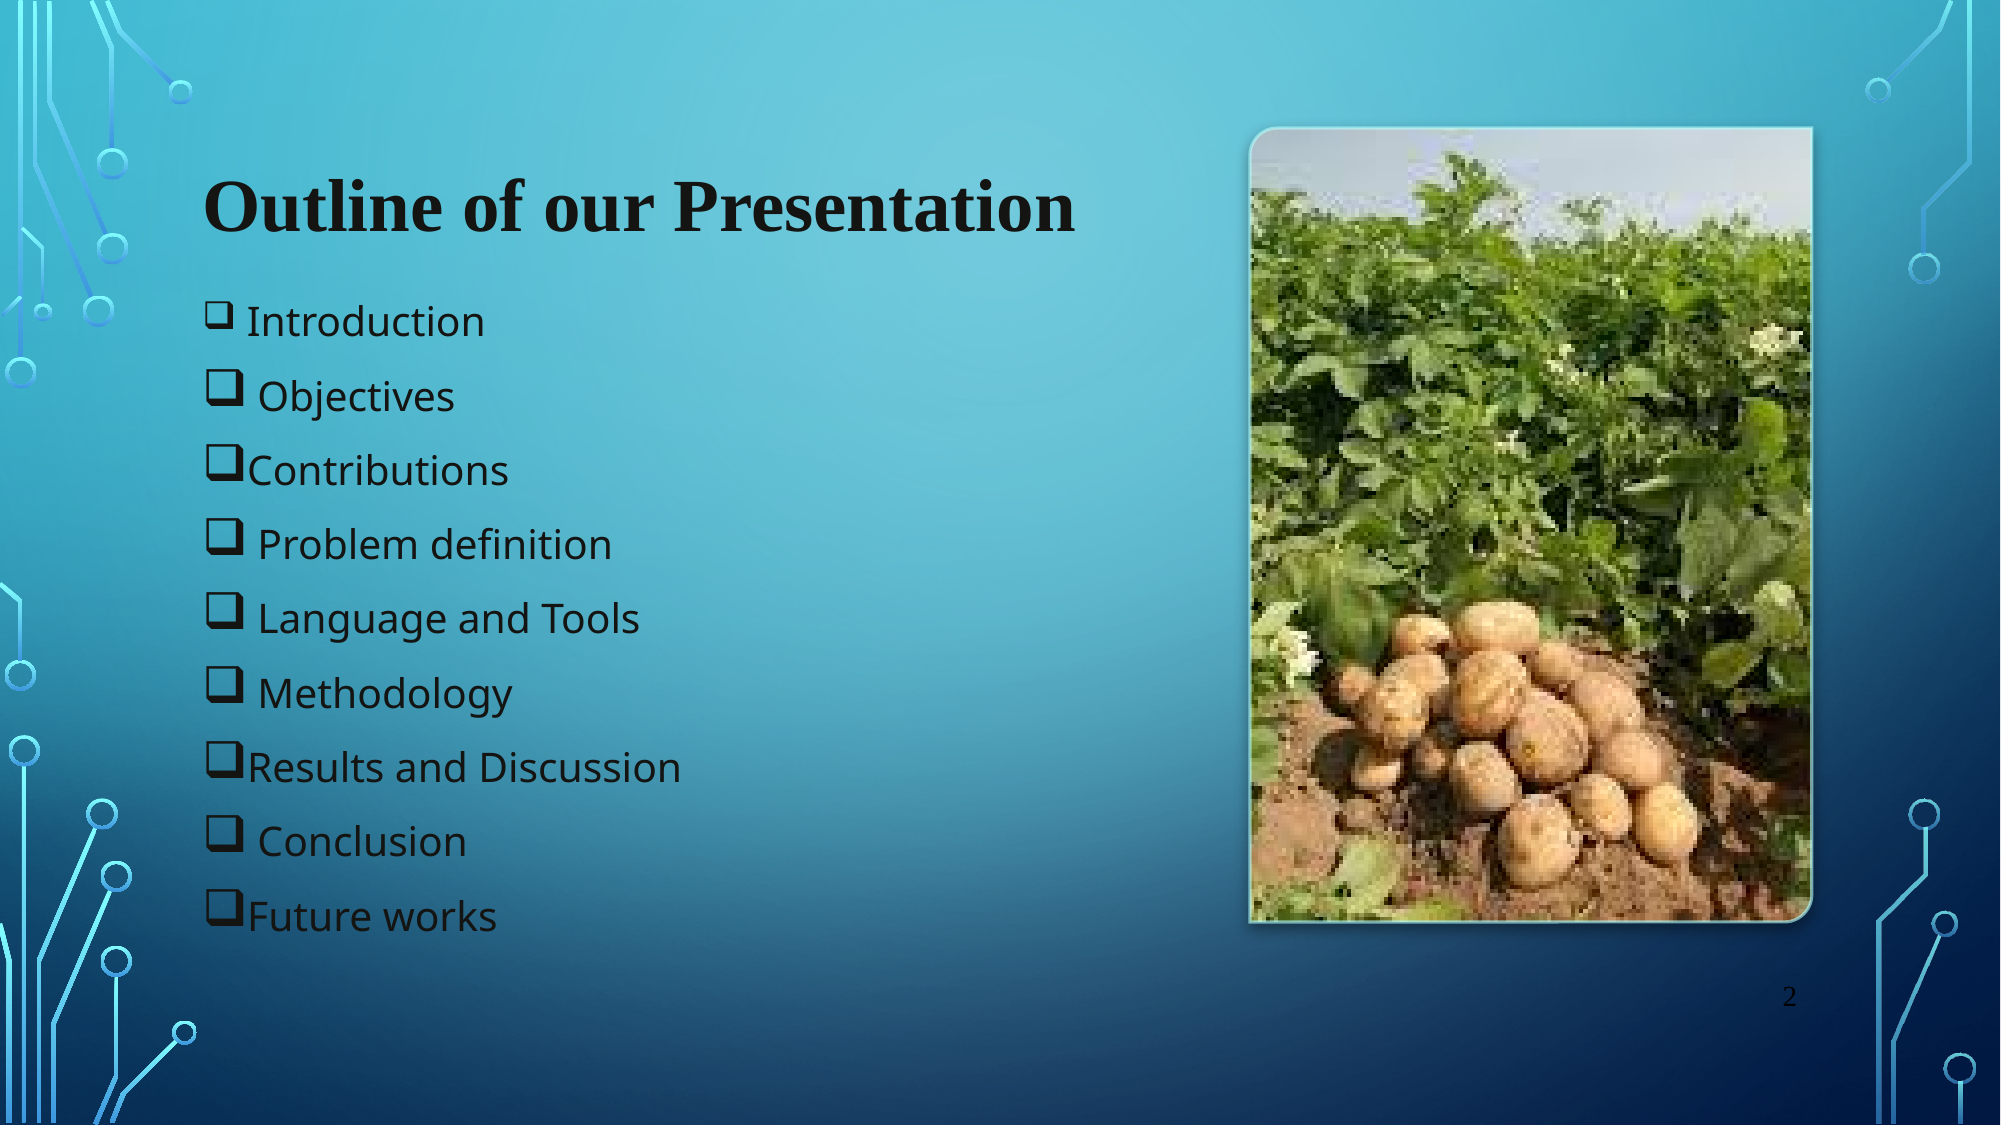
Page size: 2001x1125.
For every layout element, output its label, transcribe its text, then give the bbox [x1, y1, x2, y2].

picture [1249, 127, 1813, 923]
list Introduction Objectives Contributions Problem definition Language and Tools Methodology Results and Discussion Conclusion Future works [187, 283, 1155, 950]
title Outline of our Presentation [187, 101, 1155, 256]
slide_number 2 [1685, 965, 1813, 1025]
